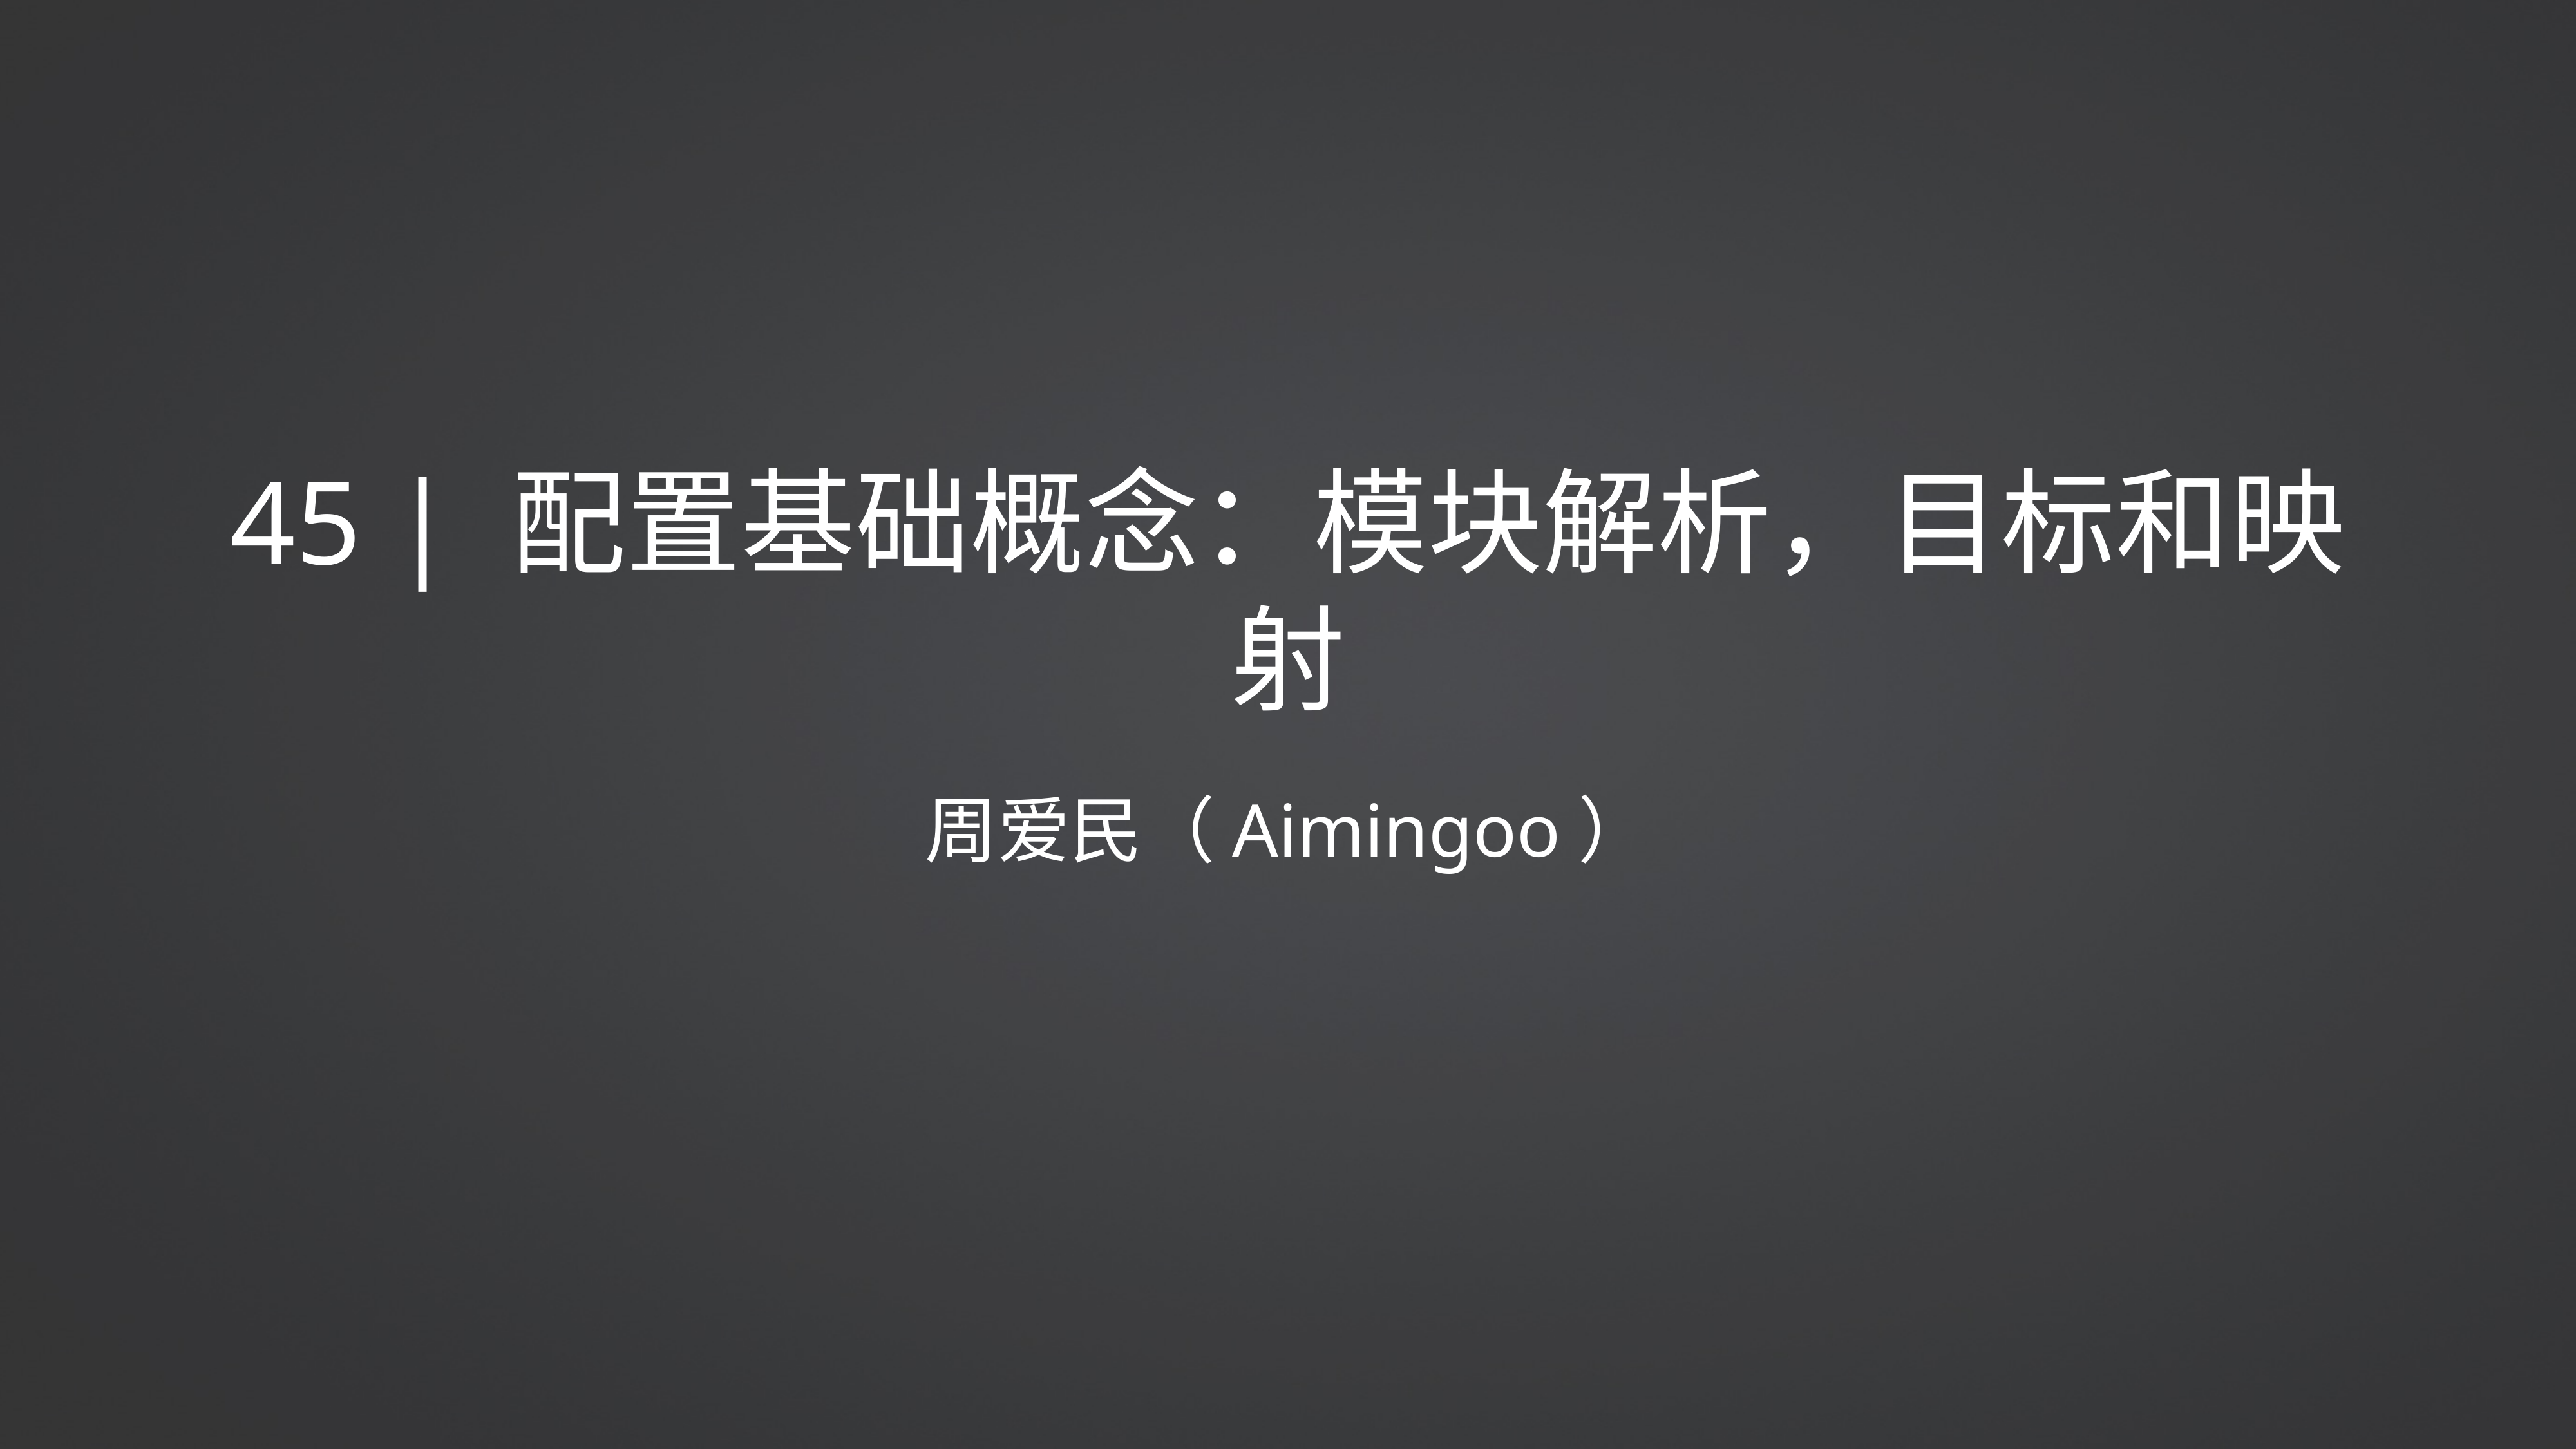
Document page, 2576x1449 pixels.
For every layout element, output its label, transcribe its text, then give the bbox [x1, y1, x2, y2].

picture [0, 0, 2576, 1449]
list 周爱民（Aimingoo） [187, 779, 2389, 947]
title 45 | 配置基础概念：模块解析，目标和映射 [187, 453, 2389, 731]
